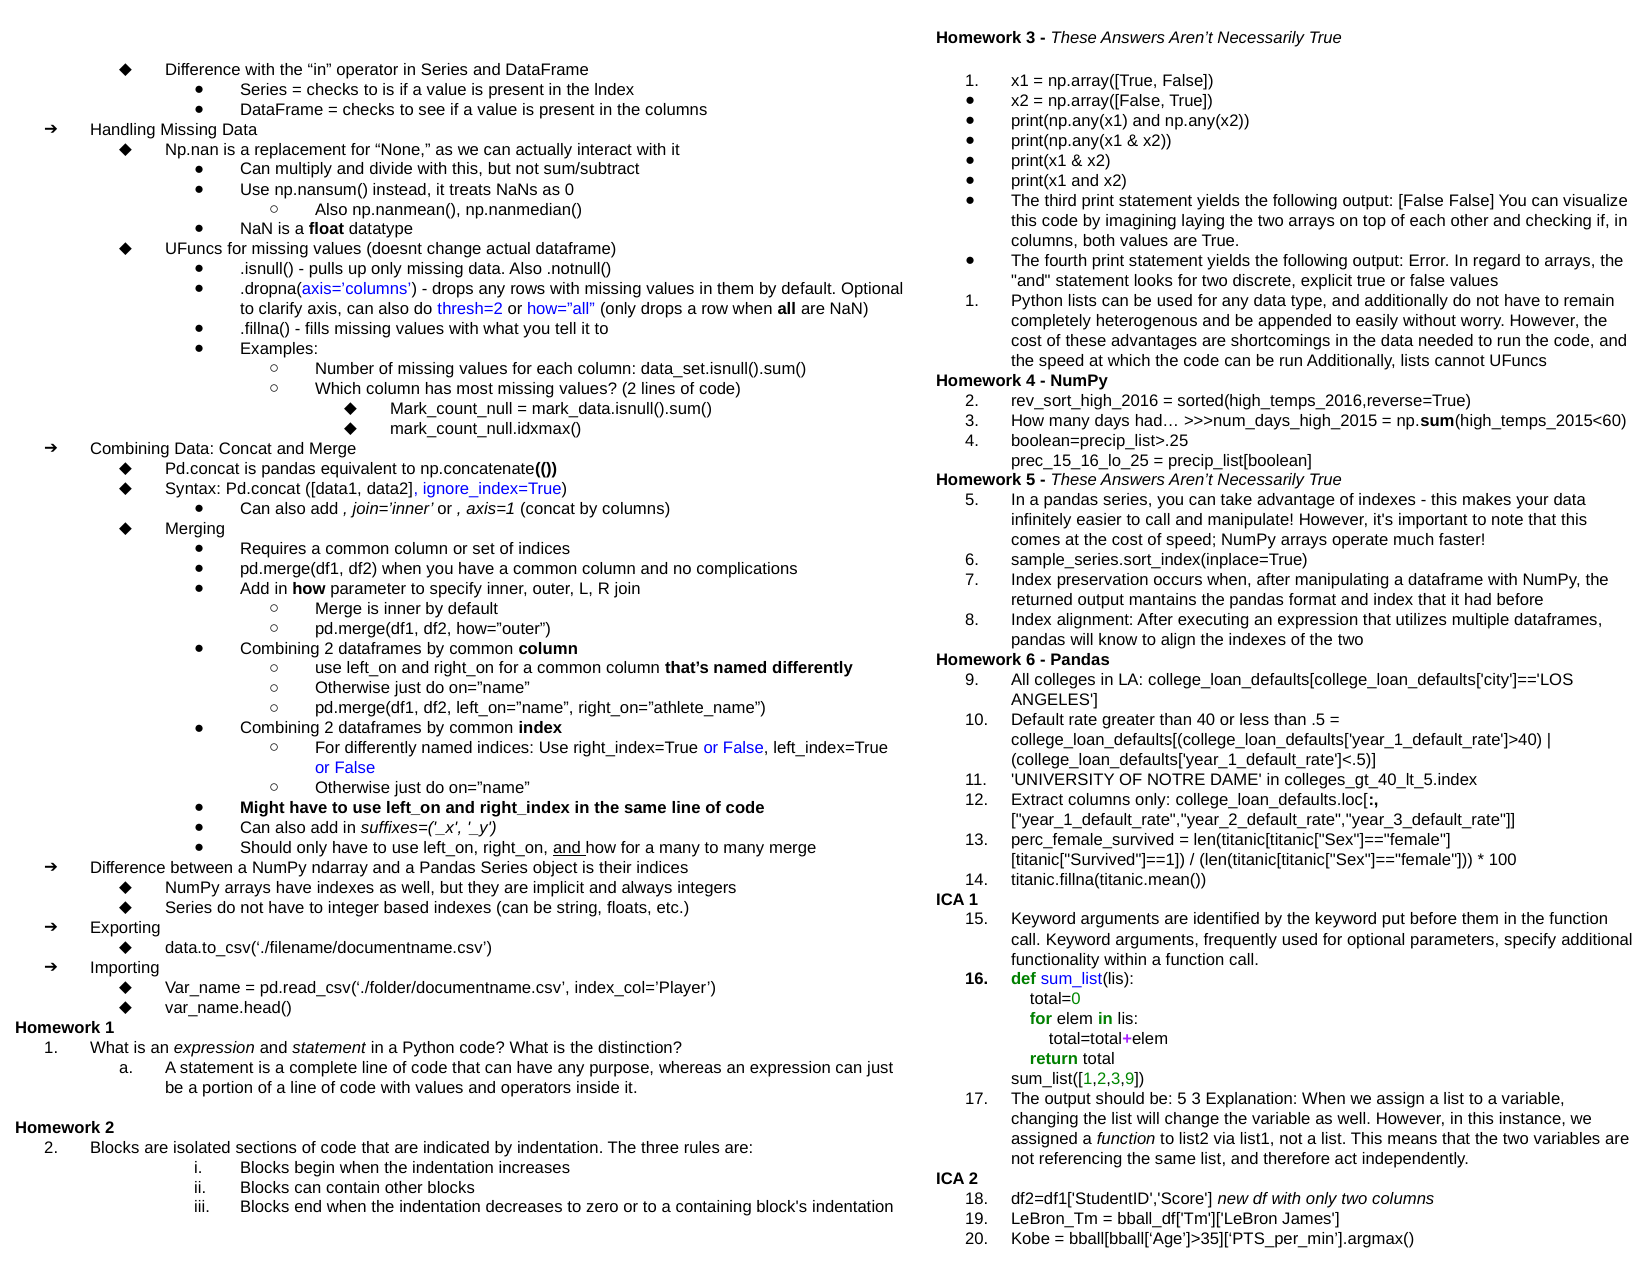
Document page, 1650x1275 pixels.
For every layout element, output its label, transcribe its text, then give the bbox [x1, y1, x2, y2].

text_box Homework 3 - These Answers Aren’t Necessarily True x1 = np.array([True, False]) x2 = np.array([False, True]) print(np.any(x1) and np.any(x2)) print(np.any(x1 & x2)) print(x1 & x2) print(x1 and x2) The third print statement yields the following output: [False False] You can visualize this code by imagining laying the two arrays on top of each other and checking if, in columns, both values are True. The fourth print statement yields the following output: Error. In regard to arrays, the "and" statement looks for two discrete, explicit true or false values Python lists can be used for any data type, and additionally do not have to remain completely heterogenous and be appended to easily without worry. However, the cost of these advantages are shortcomings in the data needed to run the code, and the speed at which the code can be run Additionally, lists cannot UFuncs Homework 4 - NumPy rev_sort_high_2016 = sorted(high_temps_2016,reverse=True) How many days had… >>>num_days_high_2015 = np.sum(high_temps_2015<60) boolean=precip_list>.25 prec_15_16_lo_25 = precip_list[boolean] Homework 5 - These Answers Aren’t Necessarily True In a pandas series, you can take advantage of indexes - this makes your data infinitely easier to call and manipulate! However, it's important to note that this comes at the cost of speed; NumPy arrays operate much faster! sample_series.sort_index(inplace=True) Index preservation occurs when, after manipulating a dataframe with NumPy, the returned output mantains the pandas format and index that it had before Index alignment: After executing an expression that utilizes multiple dataframes, pandas will know to align the indexes of the two Homework 6 - Pandas All colleges in LA: college_loan_defaults[college_loan_defaults['city']=='LOS ANGELES'] Default rate greater than 40 or less than .5 = college_loan_defaults[(college_loan_defaults['year_1_default_rate']>40) |(college_loan_defaults['year_1_default_rate']<.5)] 'UNIVERSITY OF NOTRE DAME' in colleges_gt_40_lt_5.index Extract columns only: college_loan_defaults.loc[:, ["year_1_default_rate","year_2_default_rate","year_3_default_rate"]] perc_female_survived = len(titanic[titanic["Sex"]=="female"][titanic["Survived"]==1]) / (len(titanic[titanic["Sex"]=="female"])) * 100 titanic.fillna(titanic.mean()) ICA 1 Keyword arguments are identified by the keyword put before them in the function call. Keyword arguments, frequently used for optional parameters, specify additional functionality within a function call. def sum_list(lis): total=0 for elem in lis: total=total+elem return total sum_list([1,2,3,9]) The output should be: 5 3 Explanation: When we assign a list to a variable, changing the list will change the variable as well. However, in this instance, we assigned a function to list2 via list1, not a list. This means that the two variables are not referencing the same list, and therefore act independently. ICA 2 df2=df1['StudentID','Score'] new df with only two columns LeBron_Tm = bball_df['Tm']['LeBron James'] Kobe = bball[bball[‘Age’]>35][‘PTS_per_min’].argmax() [921, 0, 1650, 1275]
text_box Difference with the “in” operator in Series and DataFrame Series = checks to is if a value is present in the lndex DataFrame = checks to see if a value is present in the columns Handling Missing Data Np.nan is a replacement for “None,” as we can actually interact with it Can multiply and divide with this, but not sum/subtract Use np.nansum() instead, it treats NaNs as 0 Also np.nanmean(), np.nanmedian() NaN is a float datatype UFuncs for missing values (doesnt change actual dataframe) .isnull() - pulls up only missing data. Also .notnull() .dropna(axis=’columns’) - drops any rows with missing values in them by default. Optional to clarify axis, can also do thresh=2 or how=”all” (only drops a row when all are NaN) .fillna() - fills missing values with what you tell it to Examples: Number of missing values for each column: data_set.isnull().sum() Which column has most missing values? (2 lines of code) Mark_count_null = mark_data.isnull().sum() mark_count_null.idxmax() Combining Data: Concat and Merge Pd.concat is pandas equivalent to np.concatenate(()) Syntax: Pd.concat ([data1, data2], ignore_index=True) Can also add , join=’inner’ or , axis=1 (concat by columns) Merging Requires a common column or set of indices pd.merge(df1, df2) when you have a common column and no complications Add in how parameter to specify inner, outer, L, R join Merge is inner by default pd.merge(df1, df2, how=”outer”) Combining 2 dataframes by common column use left_on and right_on for a common column that’s named differently Otherwise just do on=”name” pd.merge(df1, df2, left_on=”name”, right_on=”athlete_name”) Combining 2 dataframes by common index For differently named indices: Use right_index=True or False, left_index=True or False Otherwise just do on=”name” Might have to use left_on and right_index in the same line of code Can also add in suffixes=('_x', '_y') Should only have to use left_on, right_on, and how for a many to many merge Difference between a NumPy ndarray and a Pandas Series object is their indices NumPy arrays have indexes as well, but they are implicit and always integers Series do not have to integer based indexes (can be string, floats, etc.) Exporting data.to_csv(‘./filename/documentname.csv’) Importing Var_name = pd.read_csv(‘./folder/documentname.csv’, index_col=’Player’) var_name.head() Homework 1 What is an expression and statement in a Python code? What is the distinction? A statement is a complete line of code that can have any purpose, whereas an expression can just be a portion of a line of code with values and operators inside it. Homework 2 Blocks are isolated sections of code that are indicated by indentation. The three rules are: Blocks begin when the indentation increases Blocks can contain other blocks Blocks end when the indentation decreases to zero or to a containing block's indentation [0, 0, 921, 1275]
